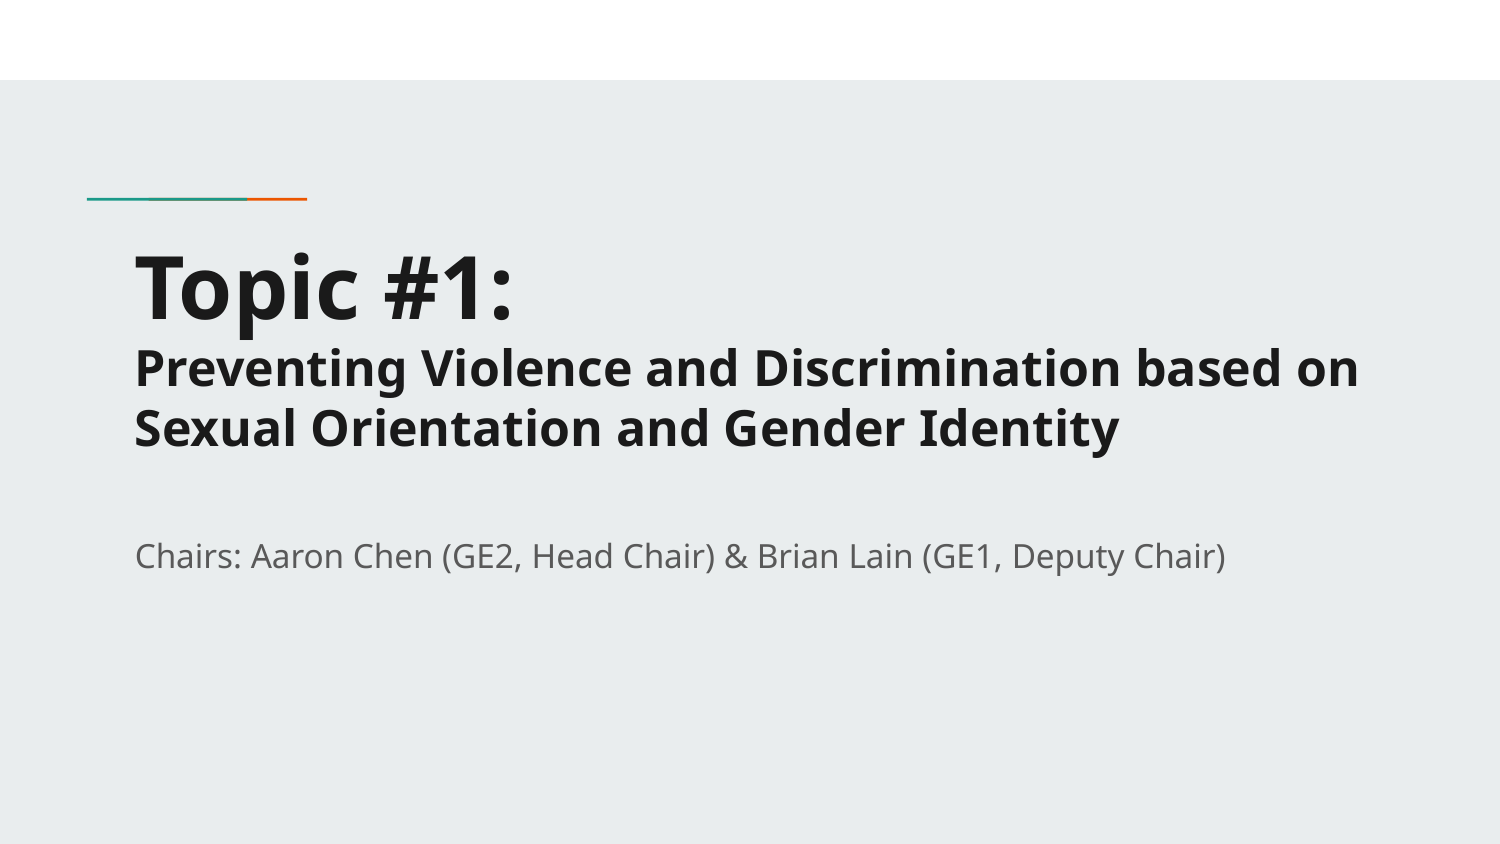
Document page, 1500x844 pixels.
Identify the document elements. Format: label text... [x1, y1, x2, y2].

subtitle Chairs: Aaron Chen (GE2, Head Chair) & Brian Lain (GE1, Deputy Chair) [119, 520, 1381, 610]
title Topic #1: Preventing Violence and Discrimination based on Sexual Orientation and Gender Identity [119, 216, 1381, 490]
